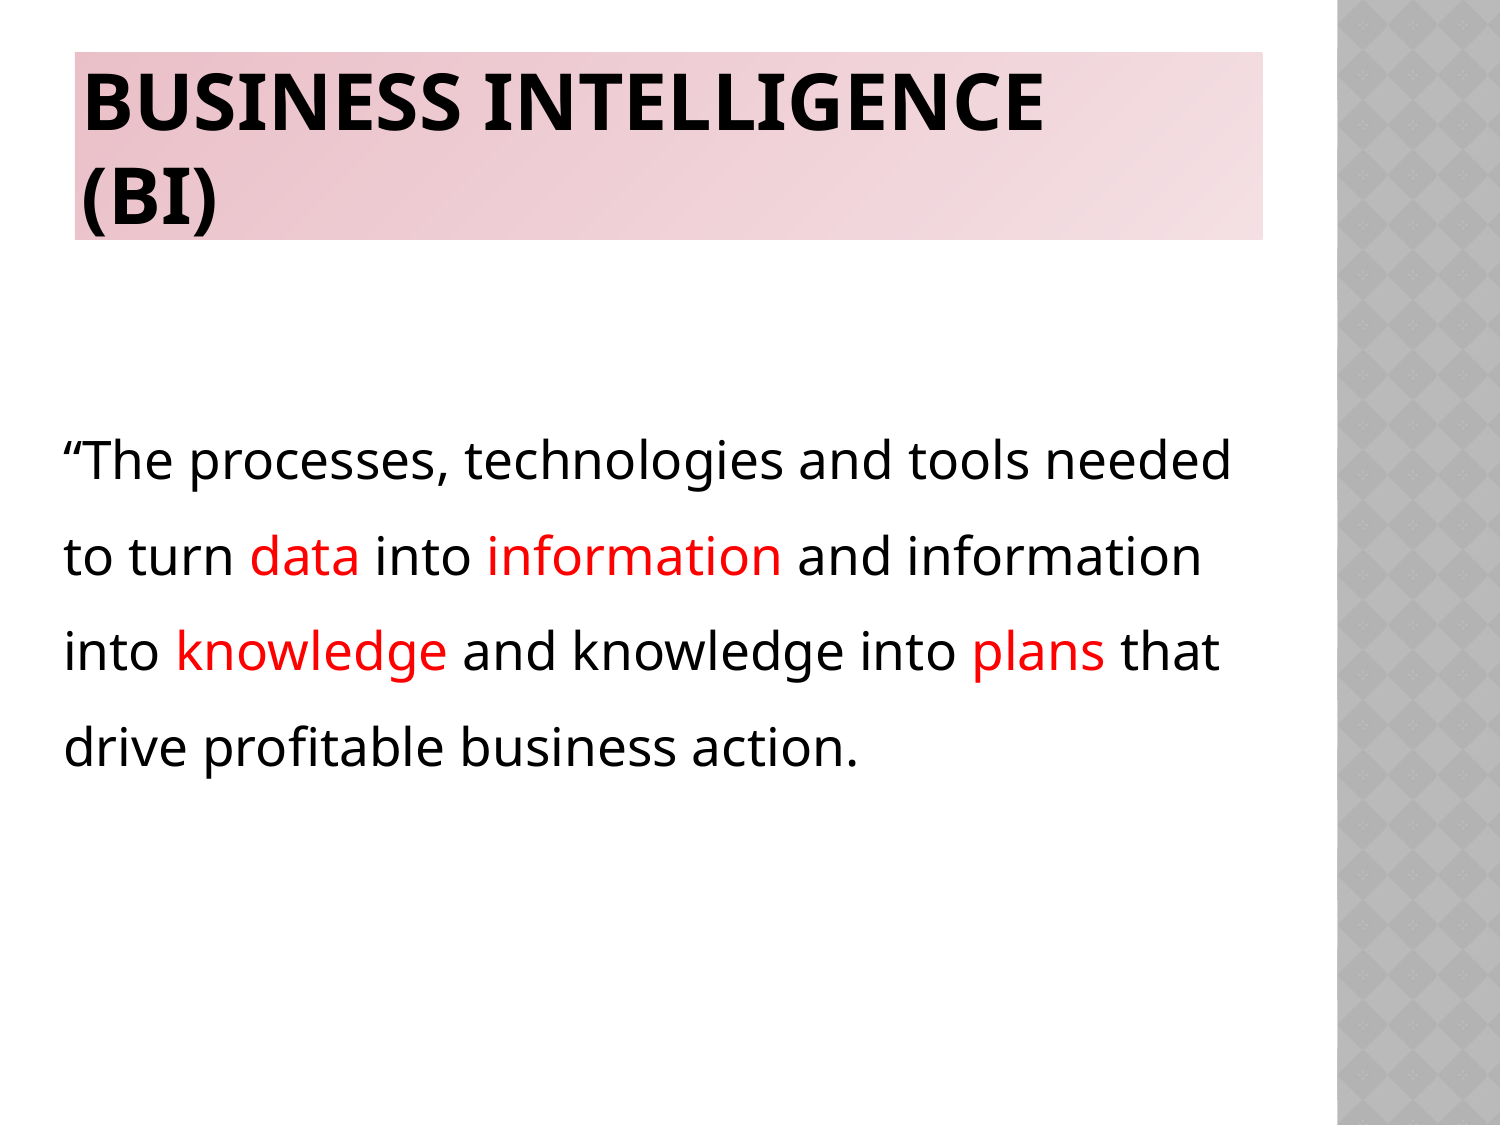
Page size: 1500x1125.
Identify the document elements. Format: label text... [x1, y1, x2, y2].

list “The processes, technologies and tools needed to turn data into information and information into knowledge and knowledge into plans that drive profitable business action. [49, 387, 1288, 829]
title Business Intelligence (BI) [74, 52, 1263, 240]
